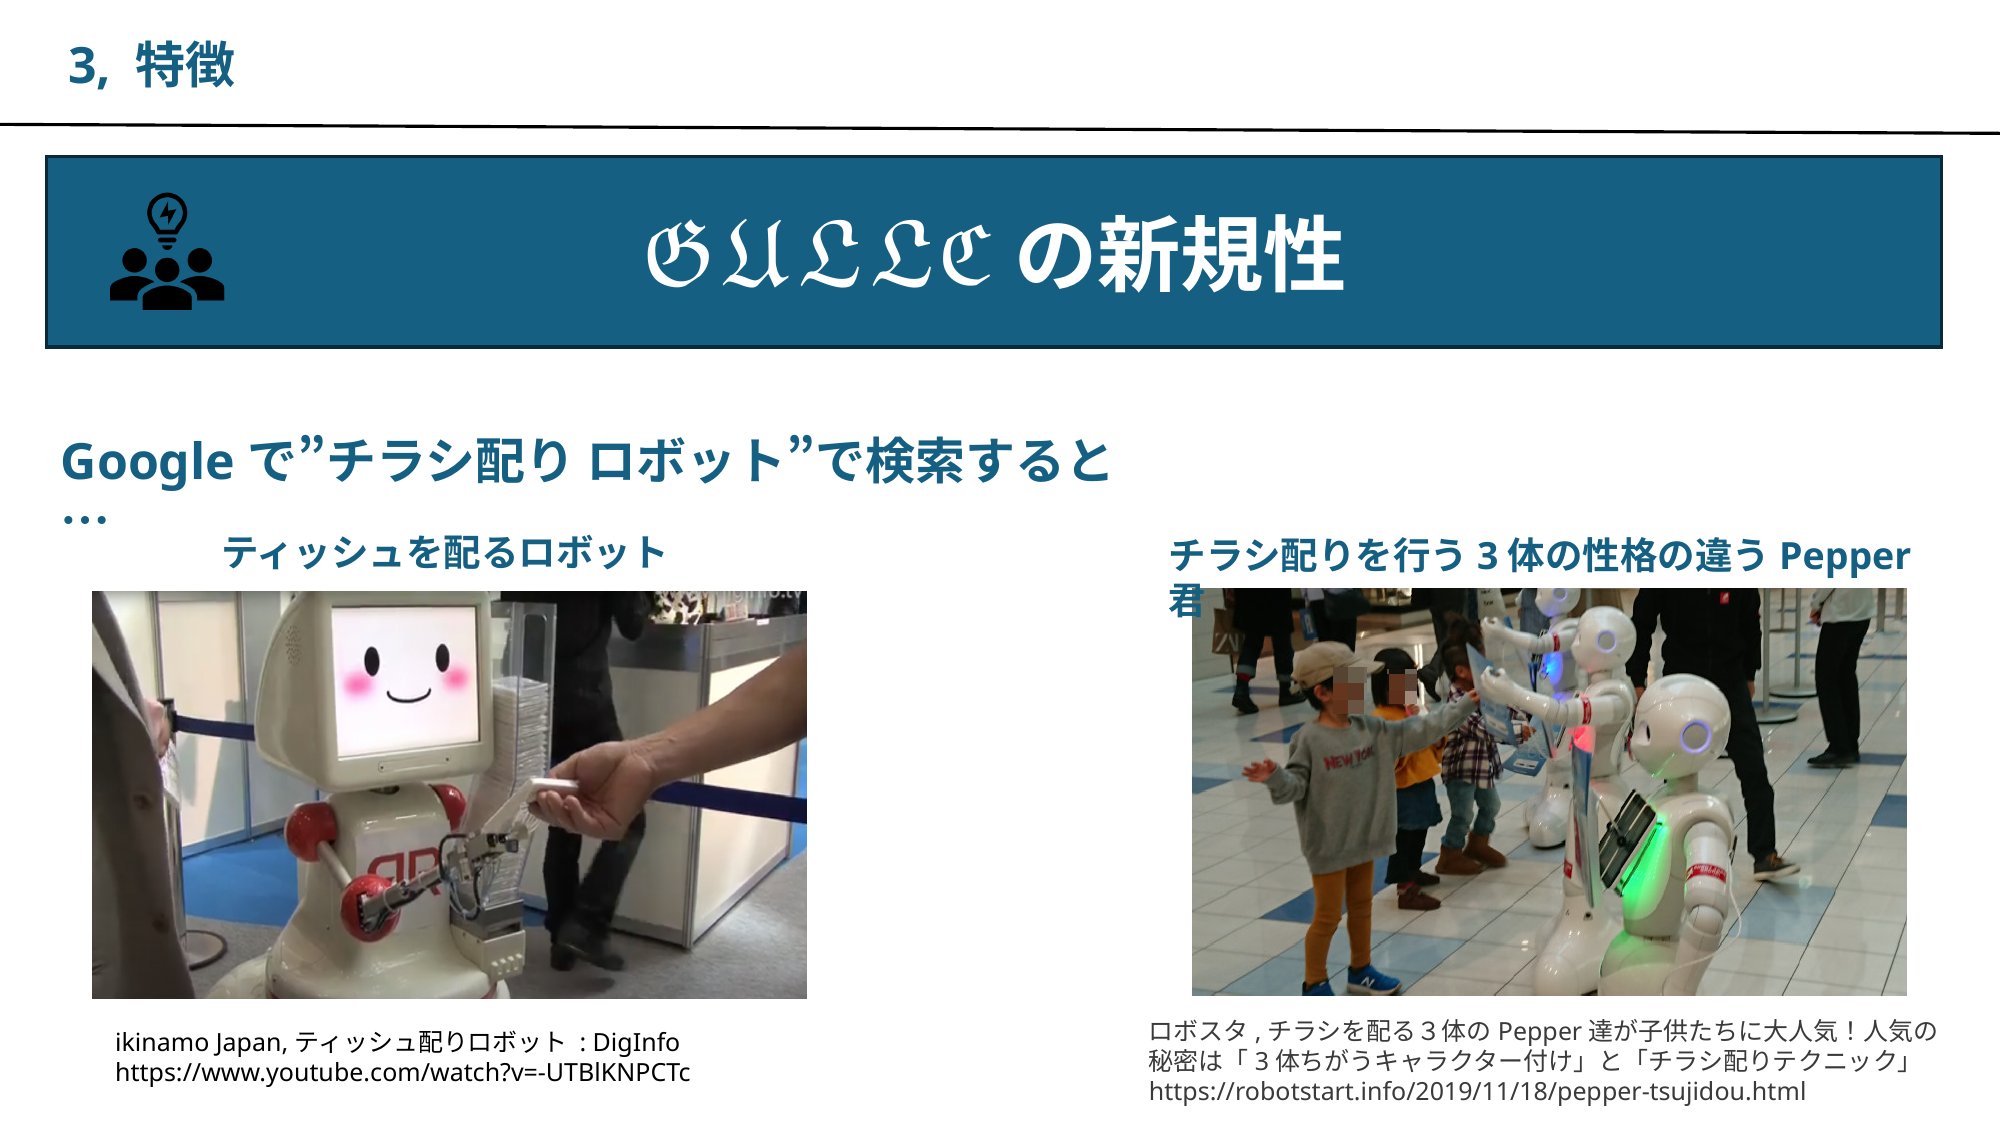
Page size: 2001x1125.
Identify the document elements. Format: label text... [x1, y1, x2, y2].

text_box 𝔊𝔘𝔏𝔏ℭの新規性 [622, 205, 1366, 298]
text_box ikinamo Japan,ティッシュ配りロボット : DigInfo https://www.youtube.com/watch?v=-UTBlKNPCTc [100, 1018, 801, 1094]
picture [91, 590, 808, 999]
text_box Googleで”チラシ配り ロボット”で検索すると… [45, 422, 1167, 558]
text_box ティッシュを配るロボット [206, 521, 694, 582]
picture [1191, 588, 1908, 997]
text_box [0, 123, 2000, 134]
text_box [45, 155, 1943, 349]
text_box チラシ配りを行う3体の性格の違うPepper君 [1153, 524, 1946, 630]
text_box ロボスタ,チラシを配る３体のPepper達が子供たちに大人気！人気の秘密は「3体ちがうキャラクター付け」と「チラシ配りテクニック」 https://robotstart.info/2019/11/18/pepper-tsujidou.html [1133, 1008, 1970, 1113]
title 3, 特徴 [53, 33, 1476, 101]
picture [91, 175, 243, 327]
